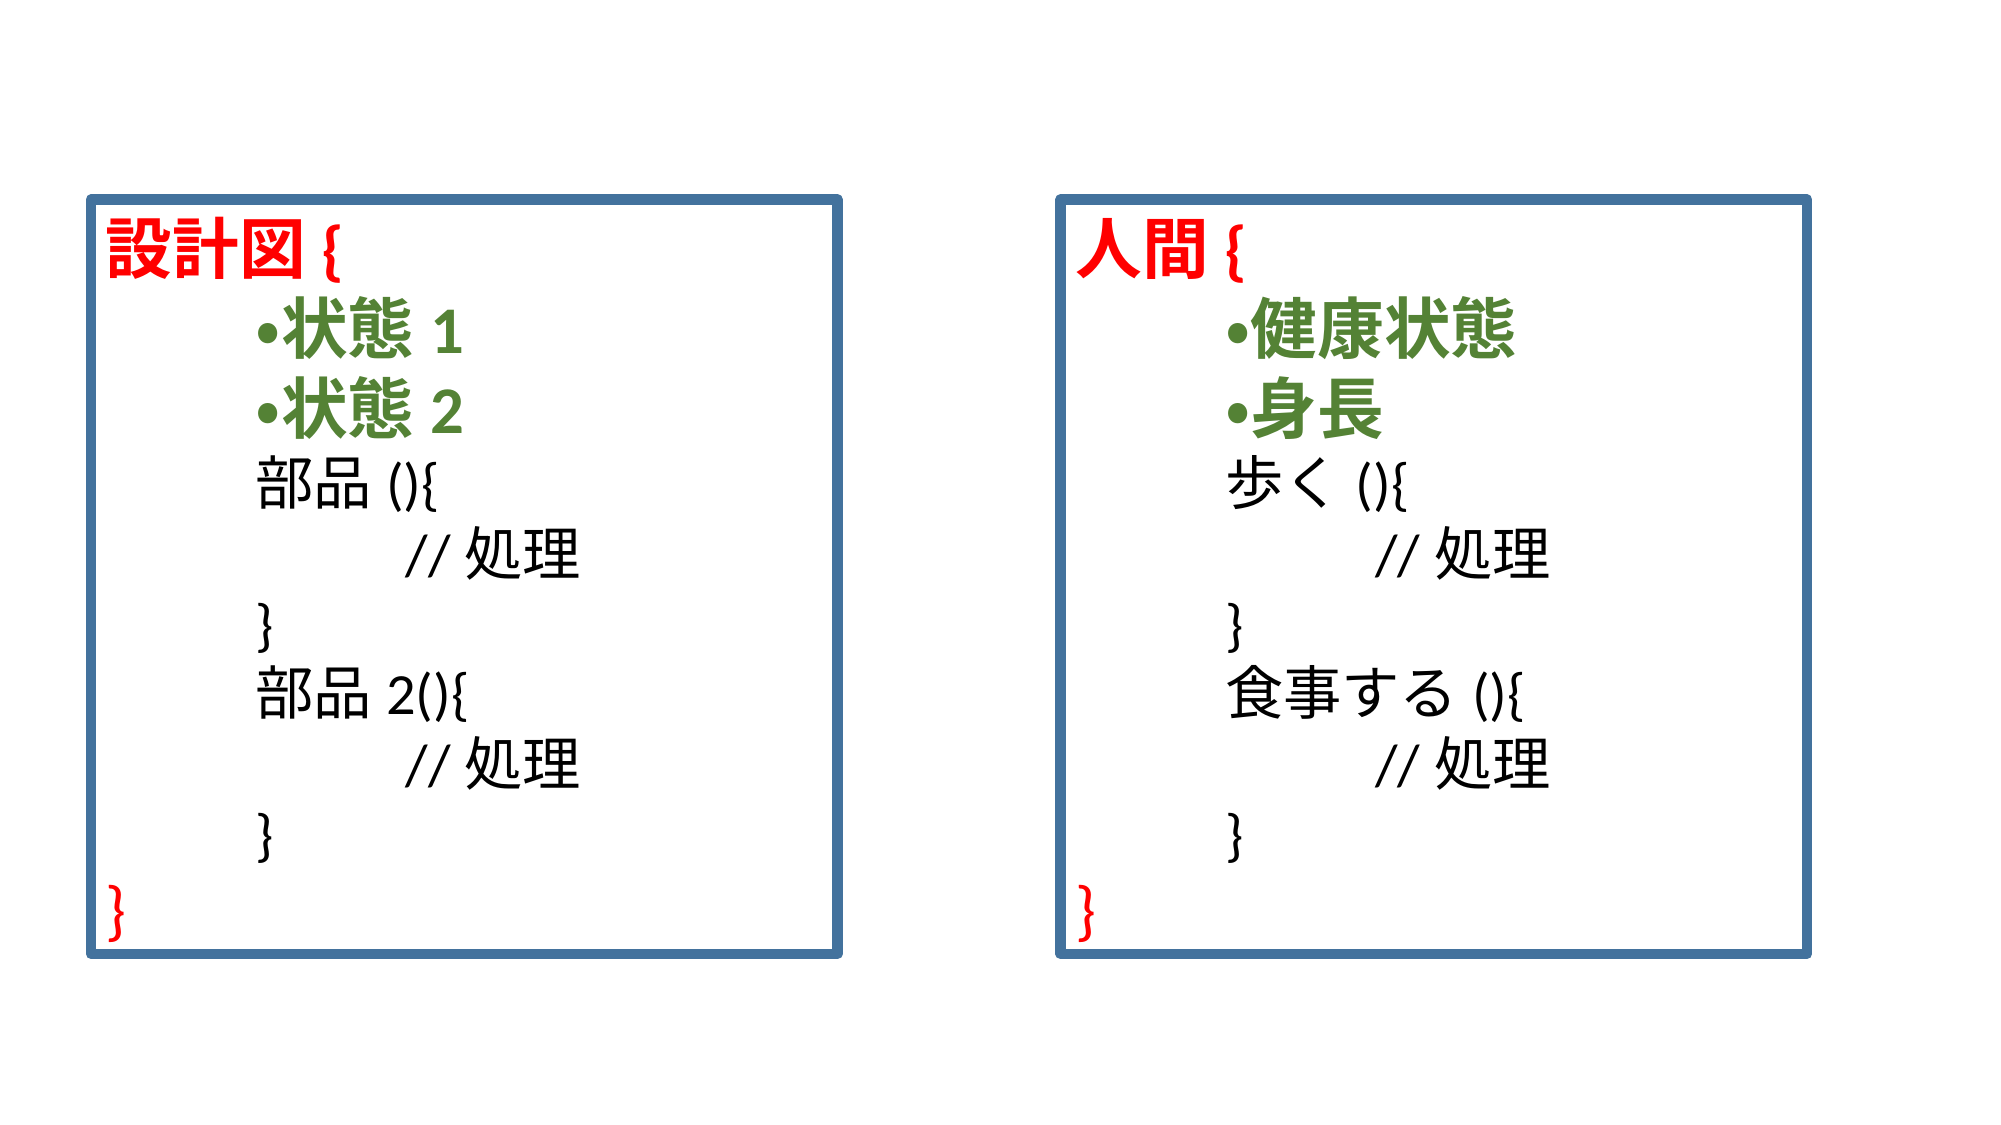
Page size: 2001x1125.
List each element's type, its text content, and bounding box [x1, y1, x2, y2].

text_box 人間{ ・健康状態 ・身長 歩く(){ //処理 } 食事する(){ //処理 } } [1060, 199, 1808, 954]
text_box 設計図{ ・状態1 ・状態2 部品(){ //処理 } 部品2(){ //処理 } } [91, 199, 838, 954]
